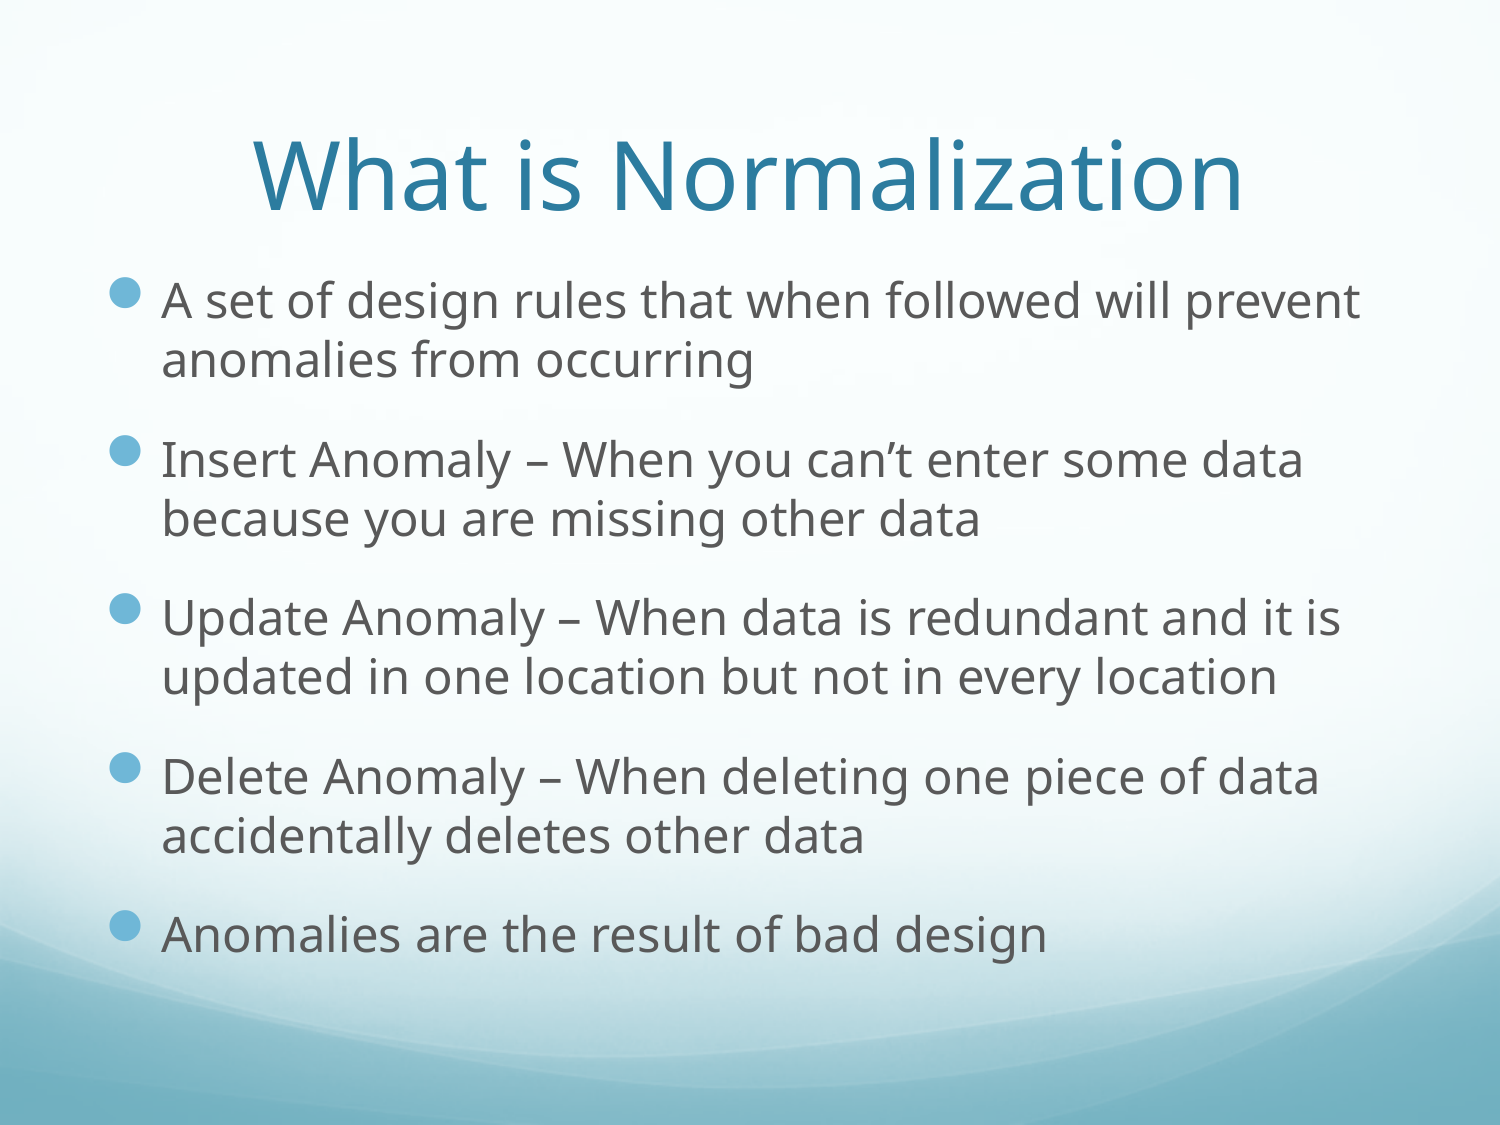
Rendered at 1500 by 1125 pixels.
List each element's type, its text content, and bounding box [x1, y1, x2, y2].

list A set of design rules that when followed will prevent anomalies from occurring Insert Anomaly – When you can’t enter some data because you are missing other data Update Anomaly – When data is redundant and it is updated in one location but not in every location Delete Anomaly – When deleting one piece of data accidentally deletes other data Anomalies are the result of bad design [90, 262, 1410, 975]
title What is Normalization [90, 17, 1410, 237]
